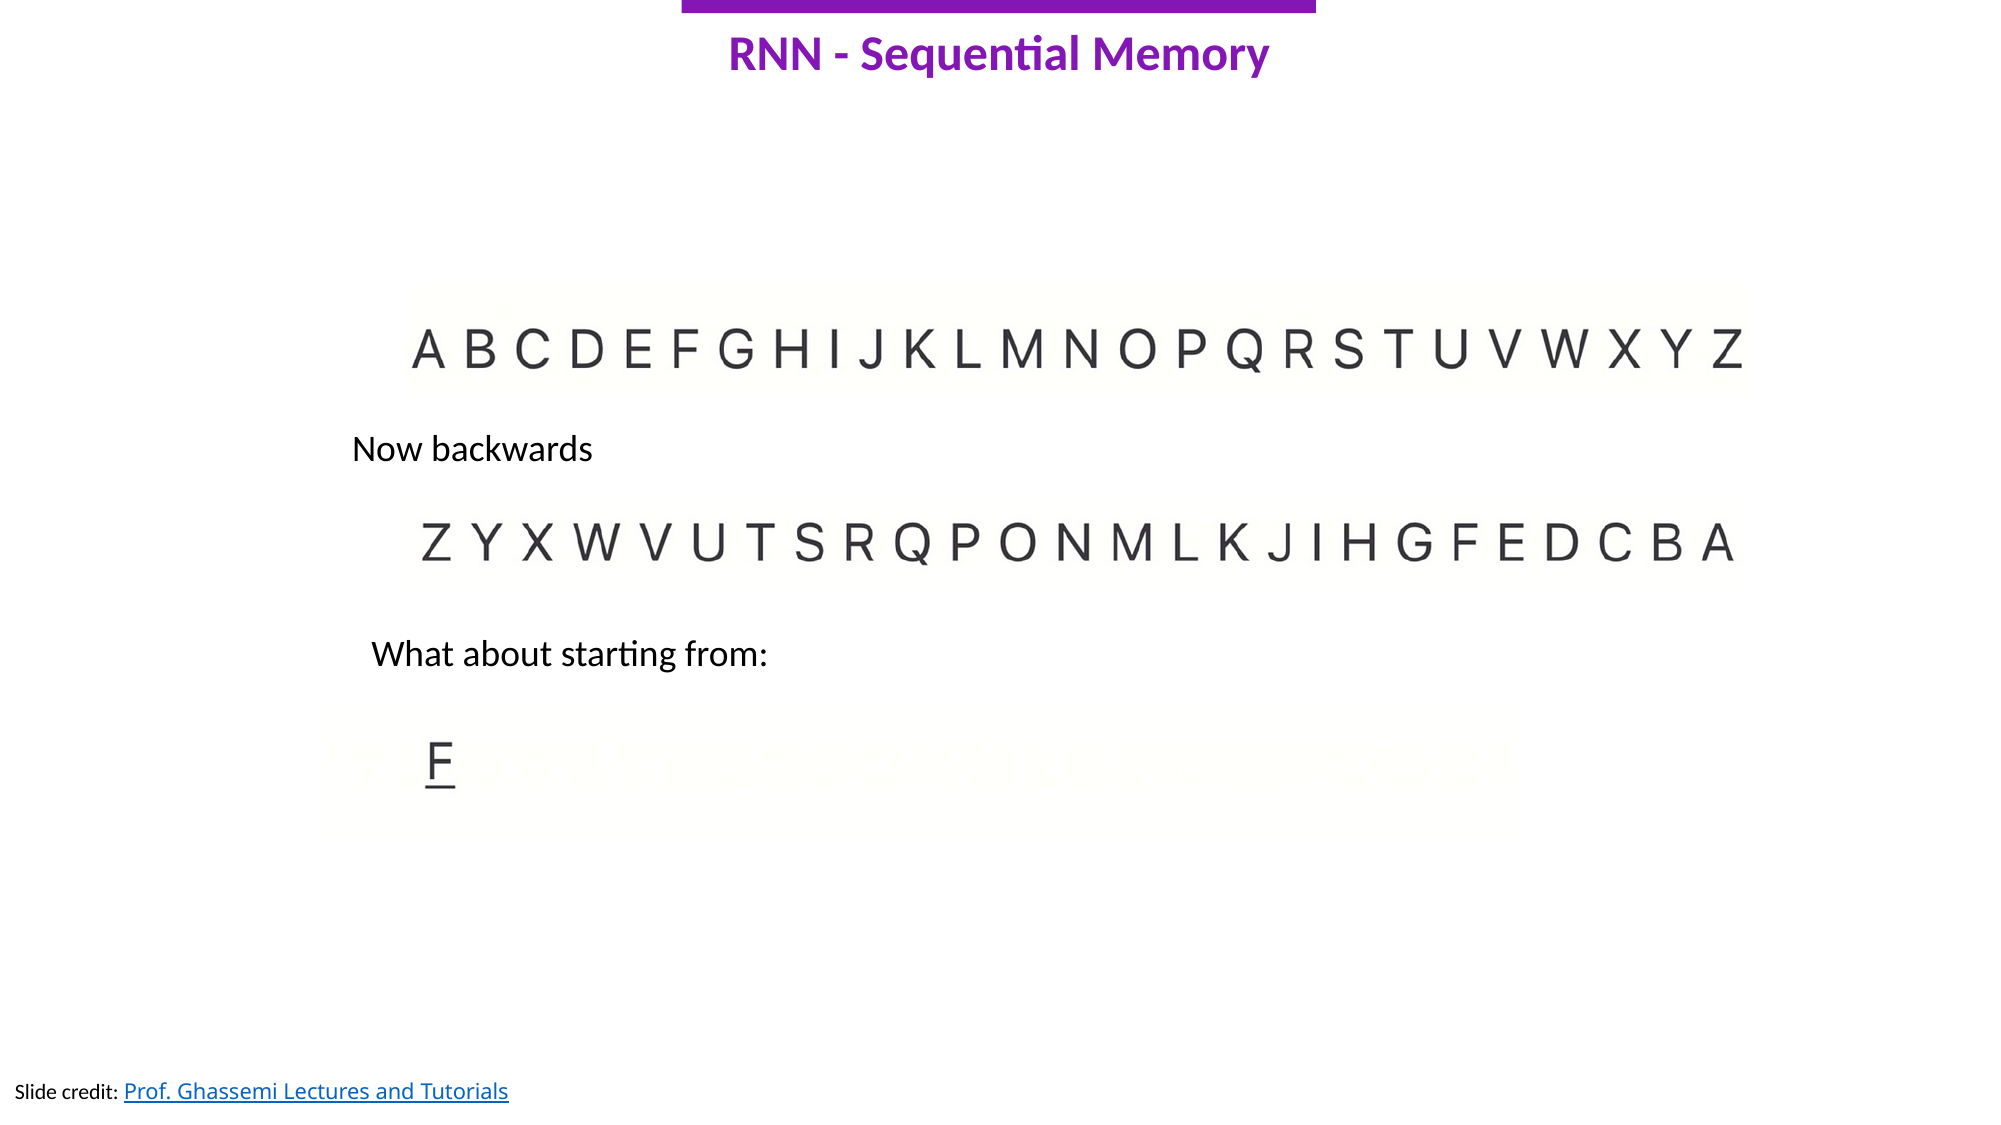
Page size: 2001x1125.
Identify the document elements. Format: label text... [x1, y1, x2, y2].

text_box What about starting from: [356, 621, 784, 682]
picture [405, 286, 1751, 396]
picture [405, 498, 1751, 590]
text_box RNN - Sequential Memory [664, 13, 1335, 149]
text_box [681, 0, 1317, 13]
picture [324, 705, 1517, 842]
text_box Now backwards [337, 416, 609, 477]
text_box Slide credit: Prof. Ghassemi Lectures and Tutorials [0, 1070, 1203, 1115]
